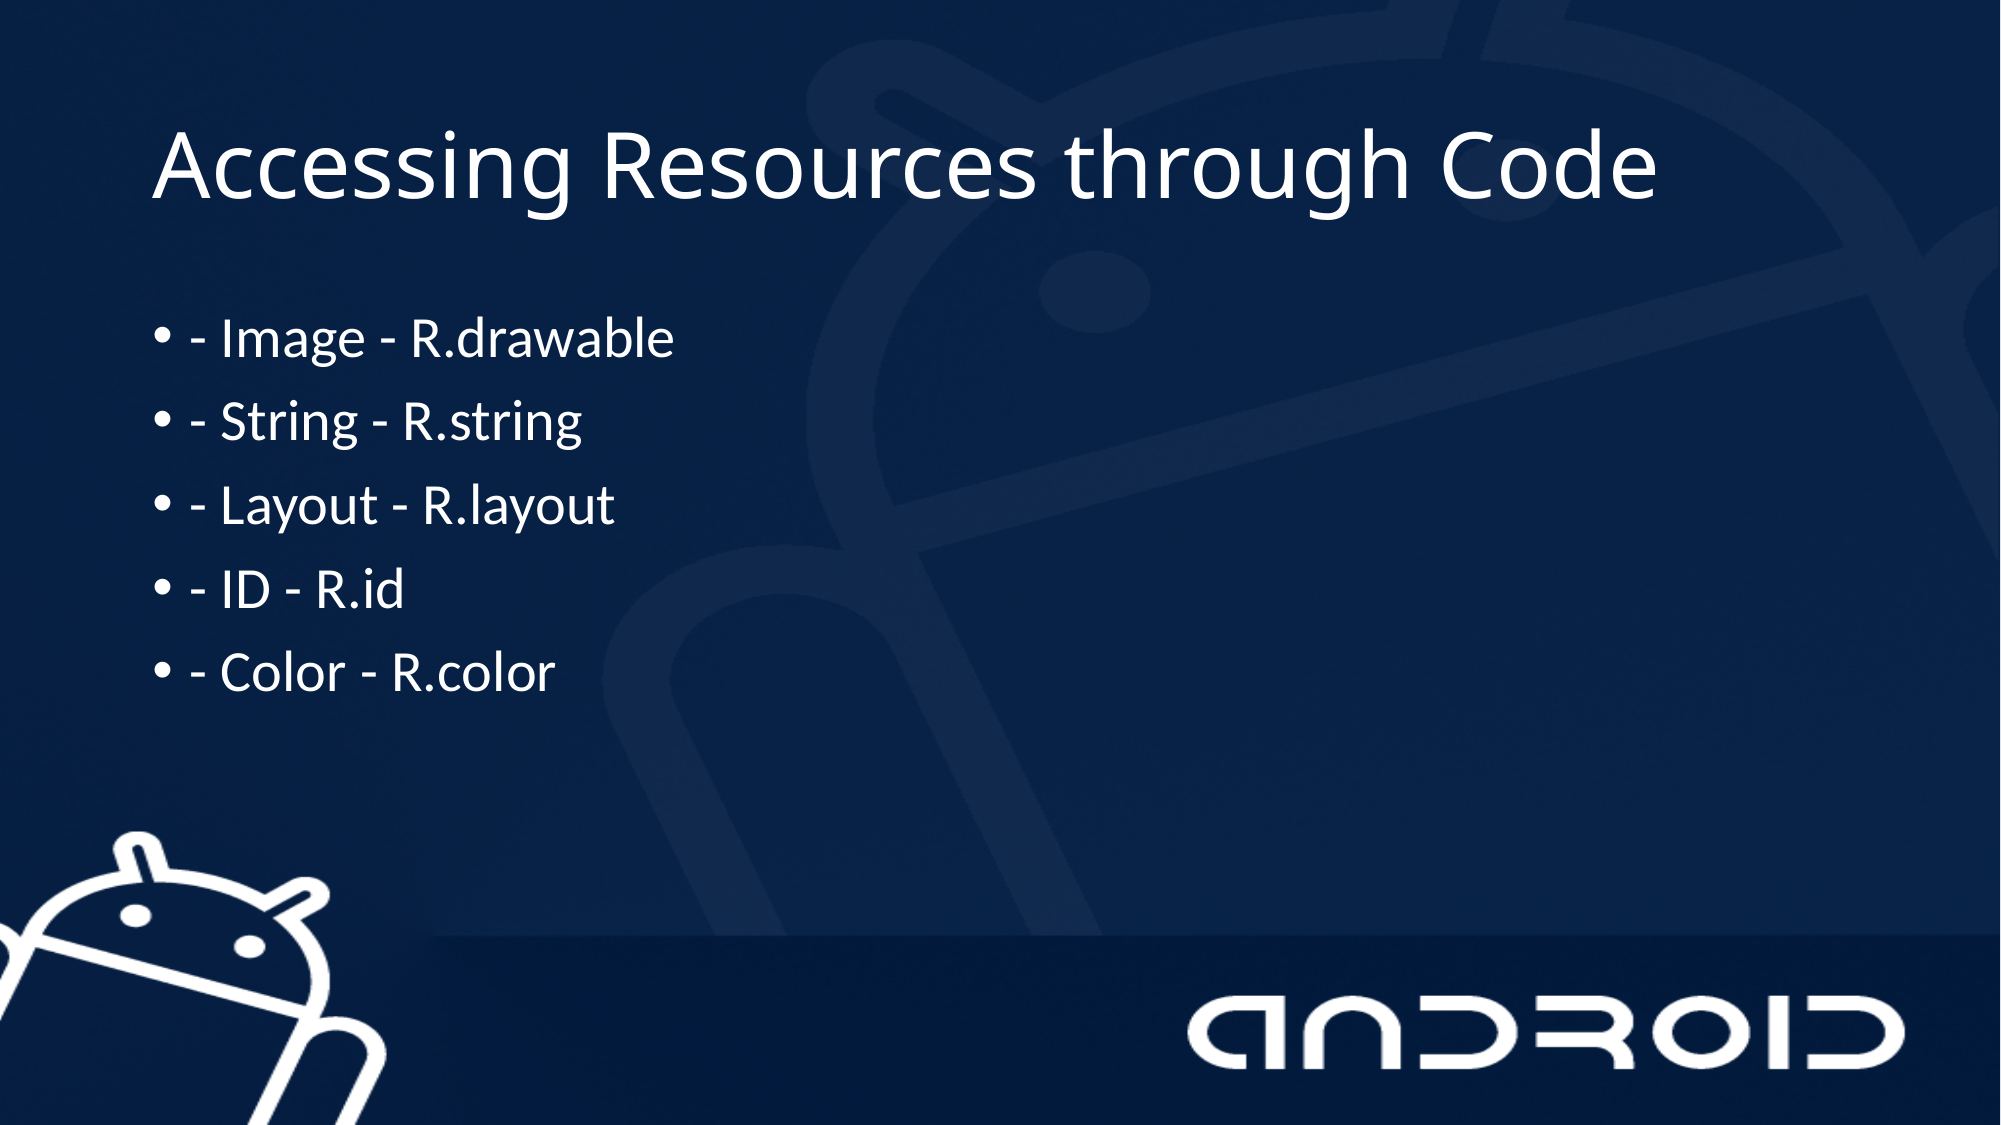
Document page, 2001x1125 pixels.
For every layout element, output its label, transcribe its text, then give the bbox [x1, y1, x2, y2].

title Accessing Resources through Code [137, 59, 1863, 278]
picture [0, 0, 2001, 1125]
list - Image - R.drawable - String - R.string - Layout - R.layout - ID - R.id - Color - R.color [137, 299, 1863, 1014]
